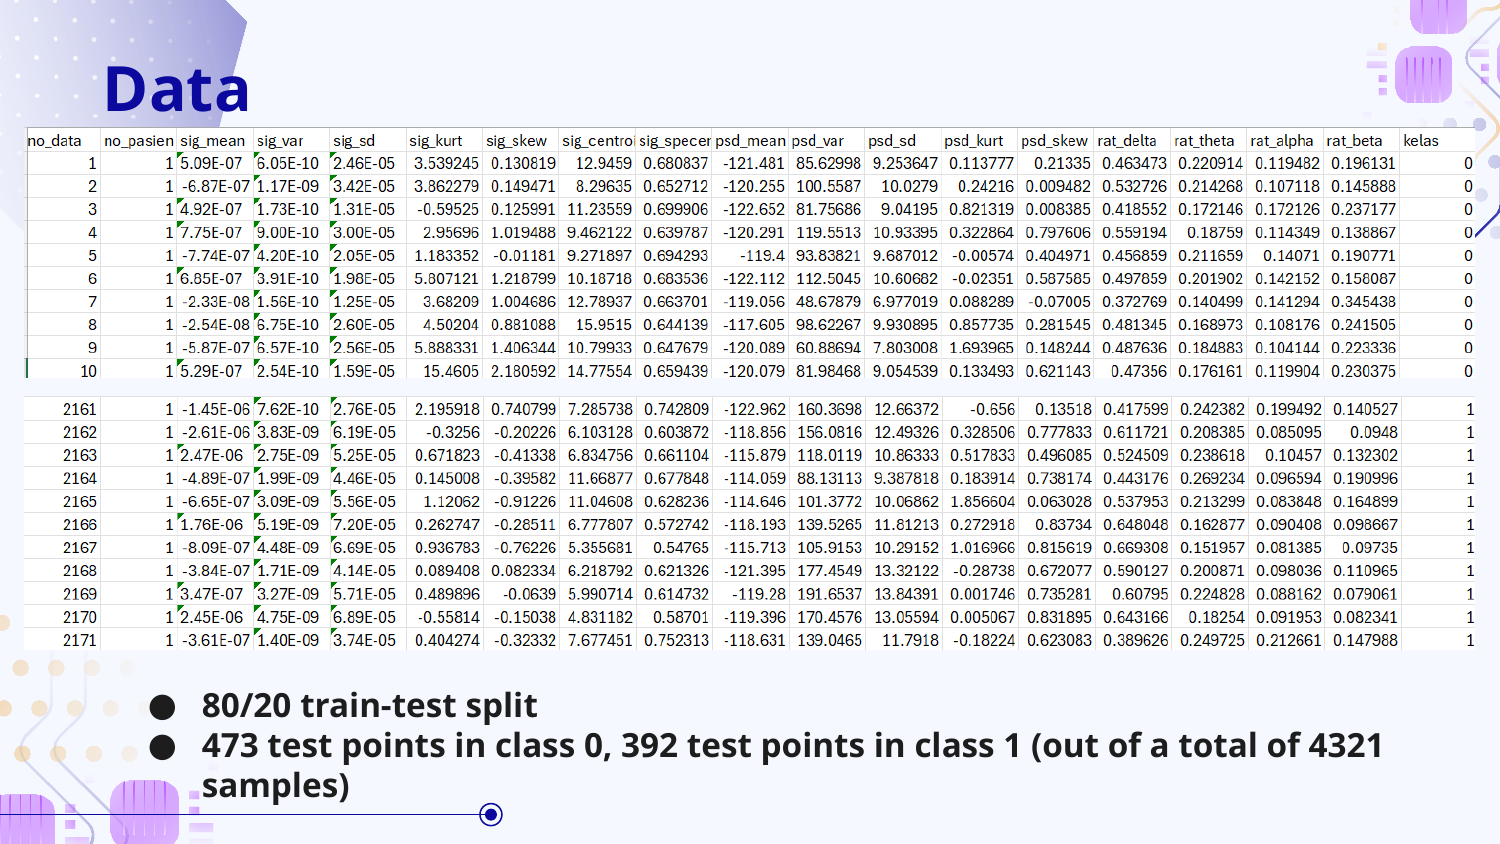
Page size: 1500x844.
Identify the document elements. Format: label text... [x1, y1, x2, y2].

picture [0, 0, 1476, 650]
text_box 80/20 train-test split 473 test points in class 0, 392 test points in class 1 (out of a total of 4321 samples) [111, 668, 1475, 795]
title Data [87, 34, 1352, 126]
